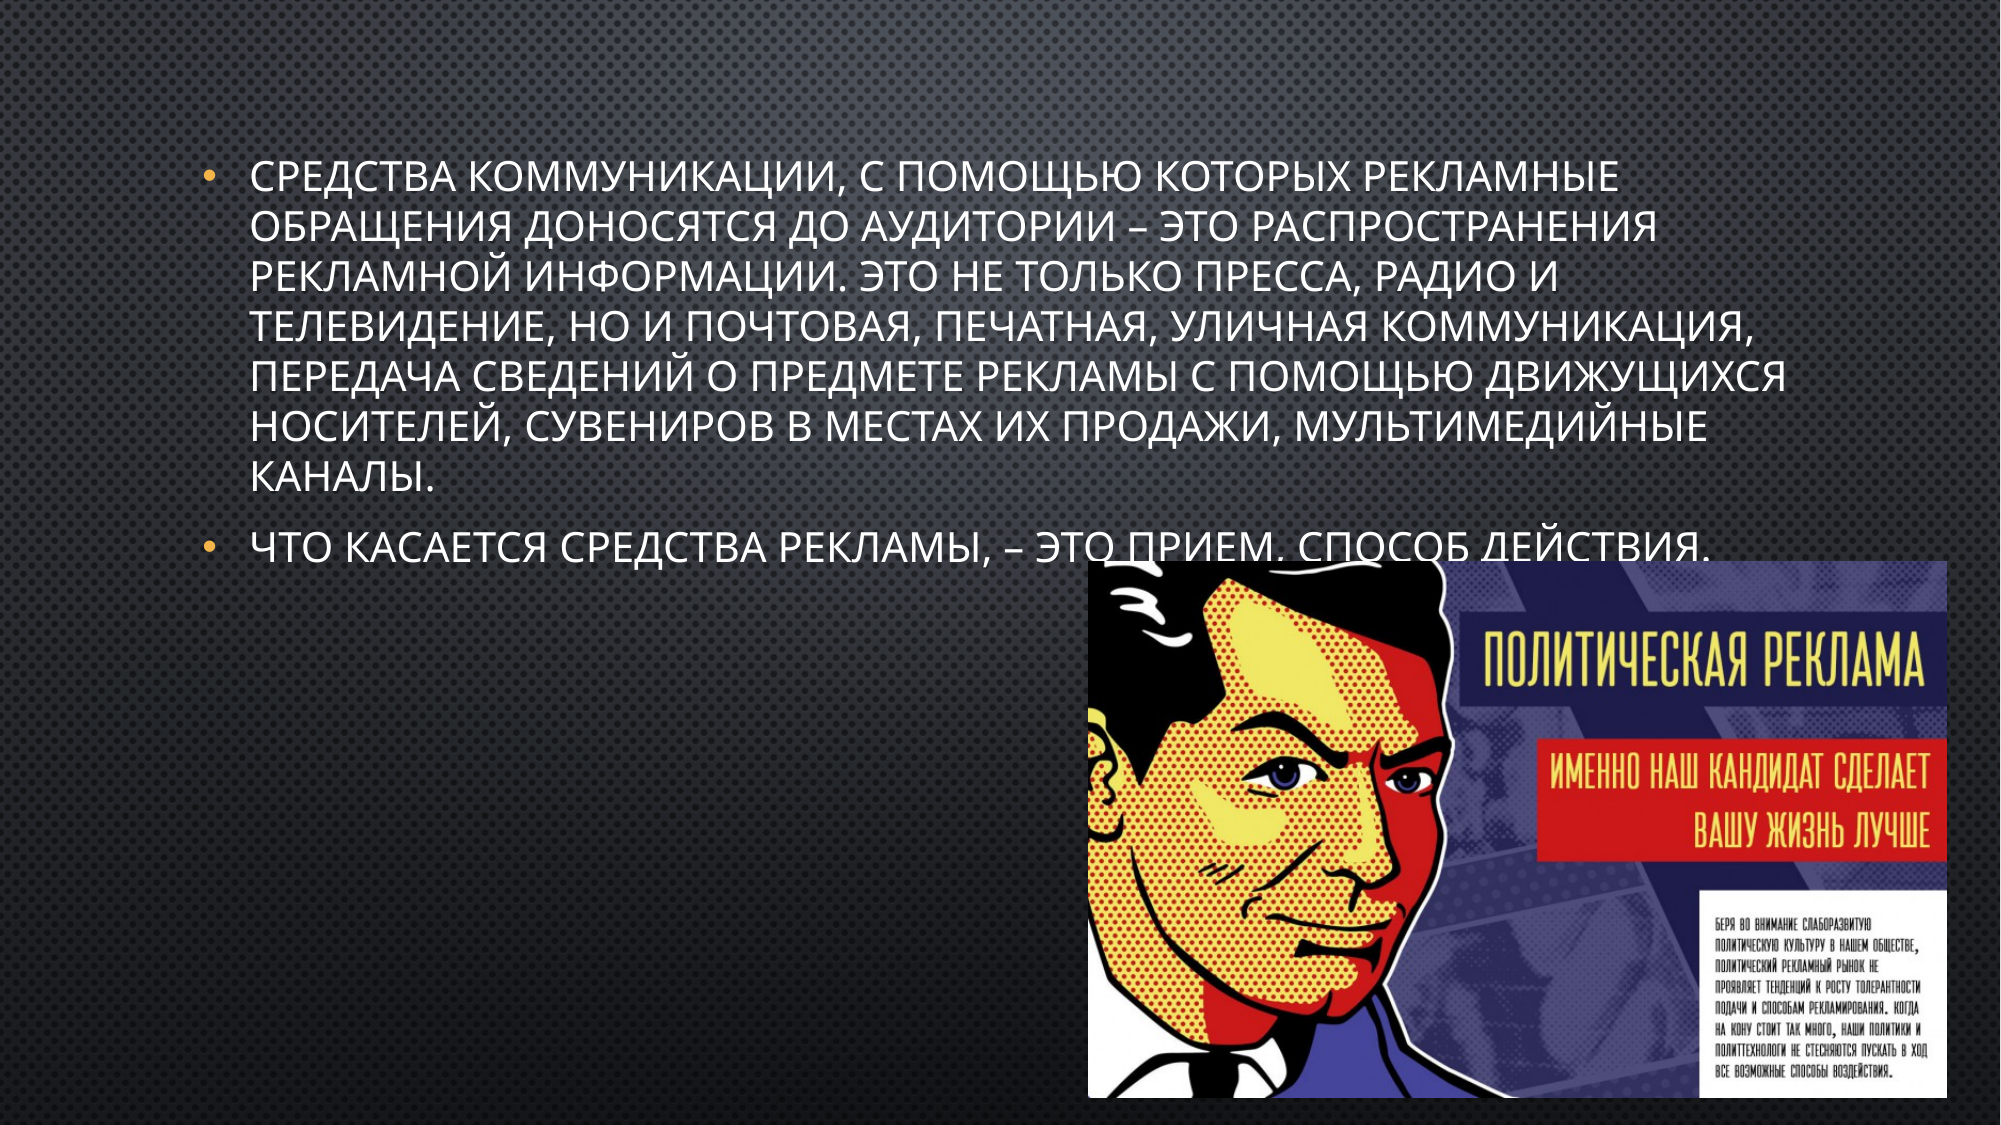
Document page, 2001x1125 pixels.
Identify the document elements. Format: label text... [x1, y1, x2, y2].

list средства коммуникации, с помощью которых рекламные обращения доносятся до аудитории – это распространения рекламной информации. Это не только пресса, радио и телевидение, но и почтовая, печатная, уличная коммуникация, передача сведений о предмете рекламы с помощью движущихся носителей, сувениров в местах их продажи, мультимедийные каналы. Что касается средства рекламы, – это прием, способ действия. [187, 10, 1813, 782]
picture [1088, 561, 1948, 1099]
